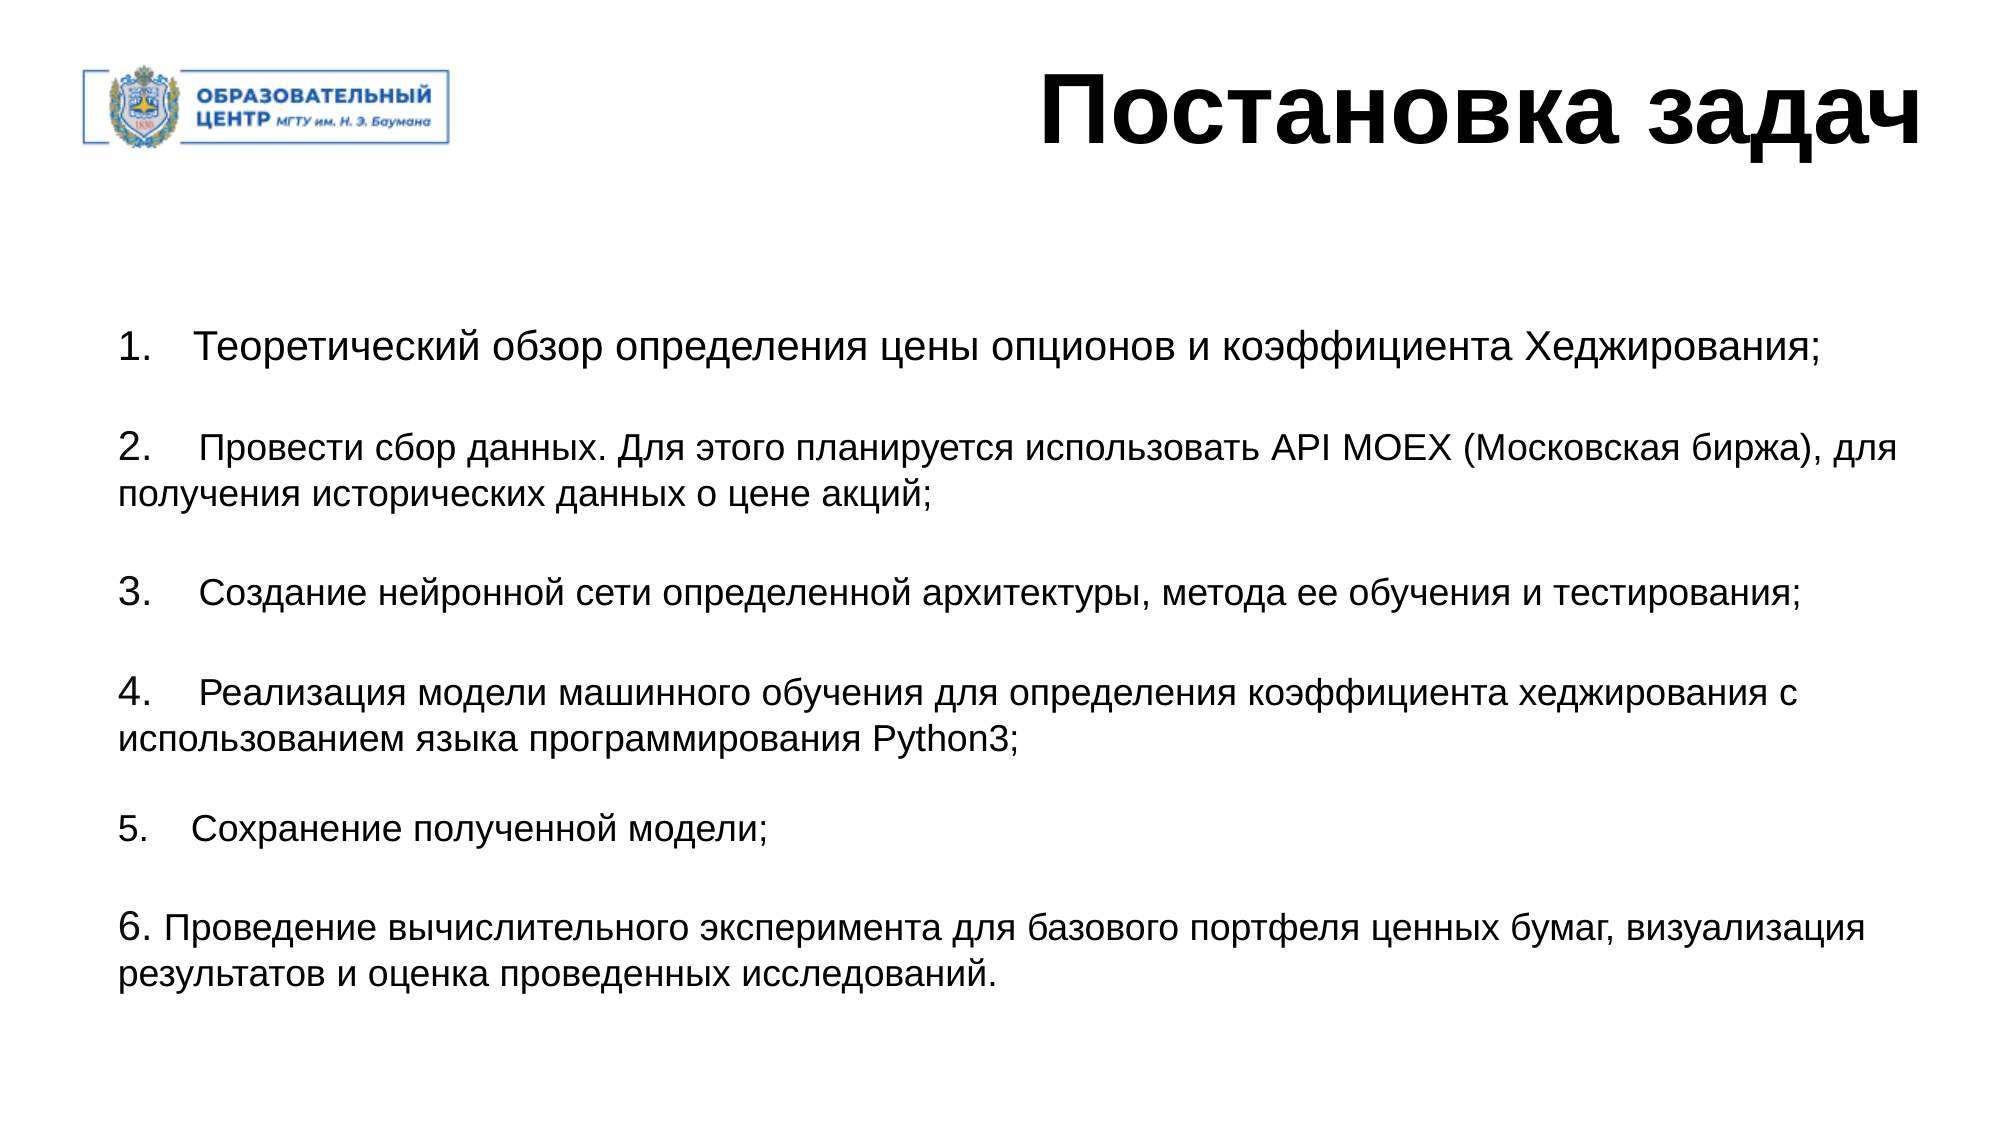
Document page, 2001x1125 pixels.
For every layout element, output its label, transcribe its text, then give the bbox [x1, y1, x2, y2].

picture [52, 42, 500, 164]
text_box Постановка задач [1023, 36, 1965, 172]
text_box Теоретический обзор определения цены опционов и коэффициента Хеджирования; 2. Провести сбор данных. Для этого планируется использовать API MOEX (Московская биржа), для получения исторических данных о цене акций; 3. Создание нейронной сети определенной архитектуры, метода ее обучения и тестирования; 4. Реализация модели машинного обучения для определения коэффициента хеджирования с использованием языка программирования Python3; 5. Сохранение полученной модели; 6. Проведение вычислительного эксперимента для базового портфеля ценных бумаг, визуализация результатов и оценка проведенных исследований. [102, 310, 2000, 1052]
